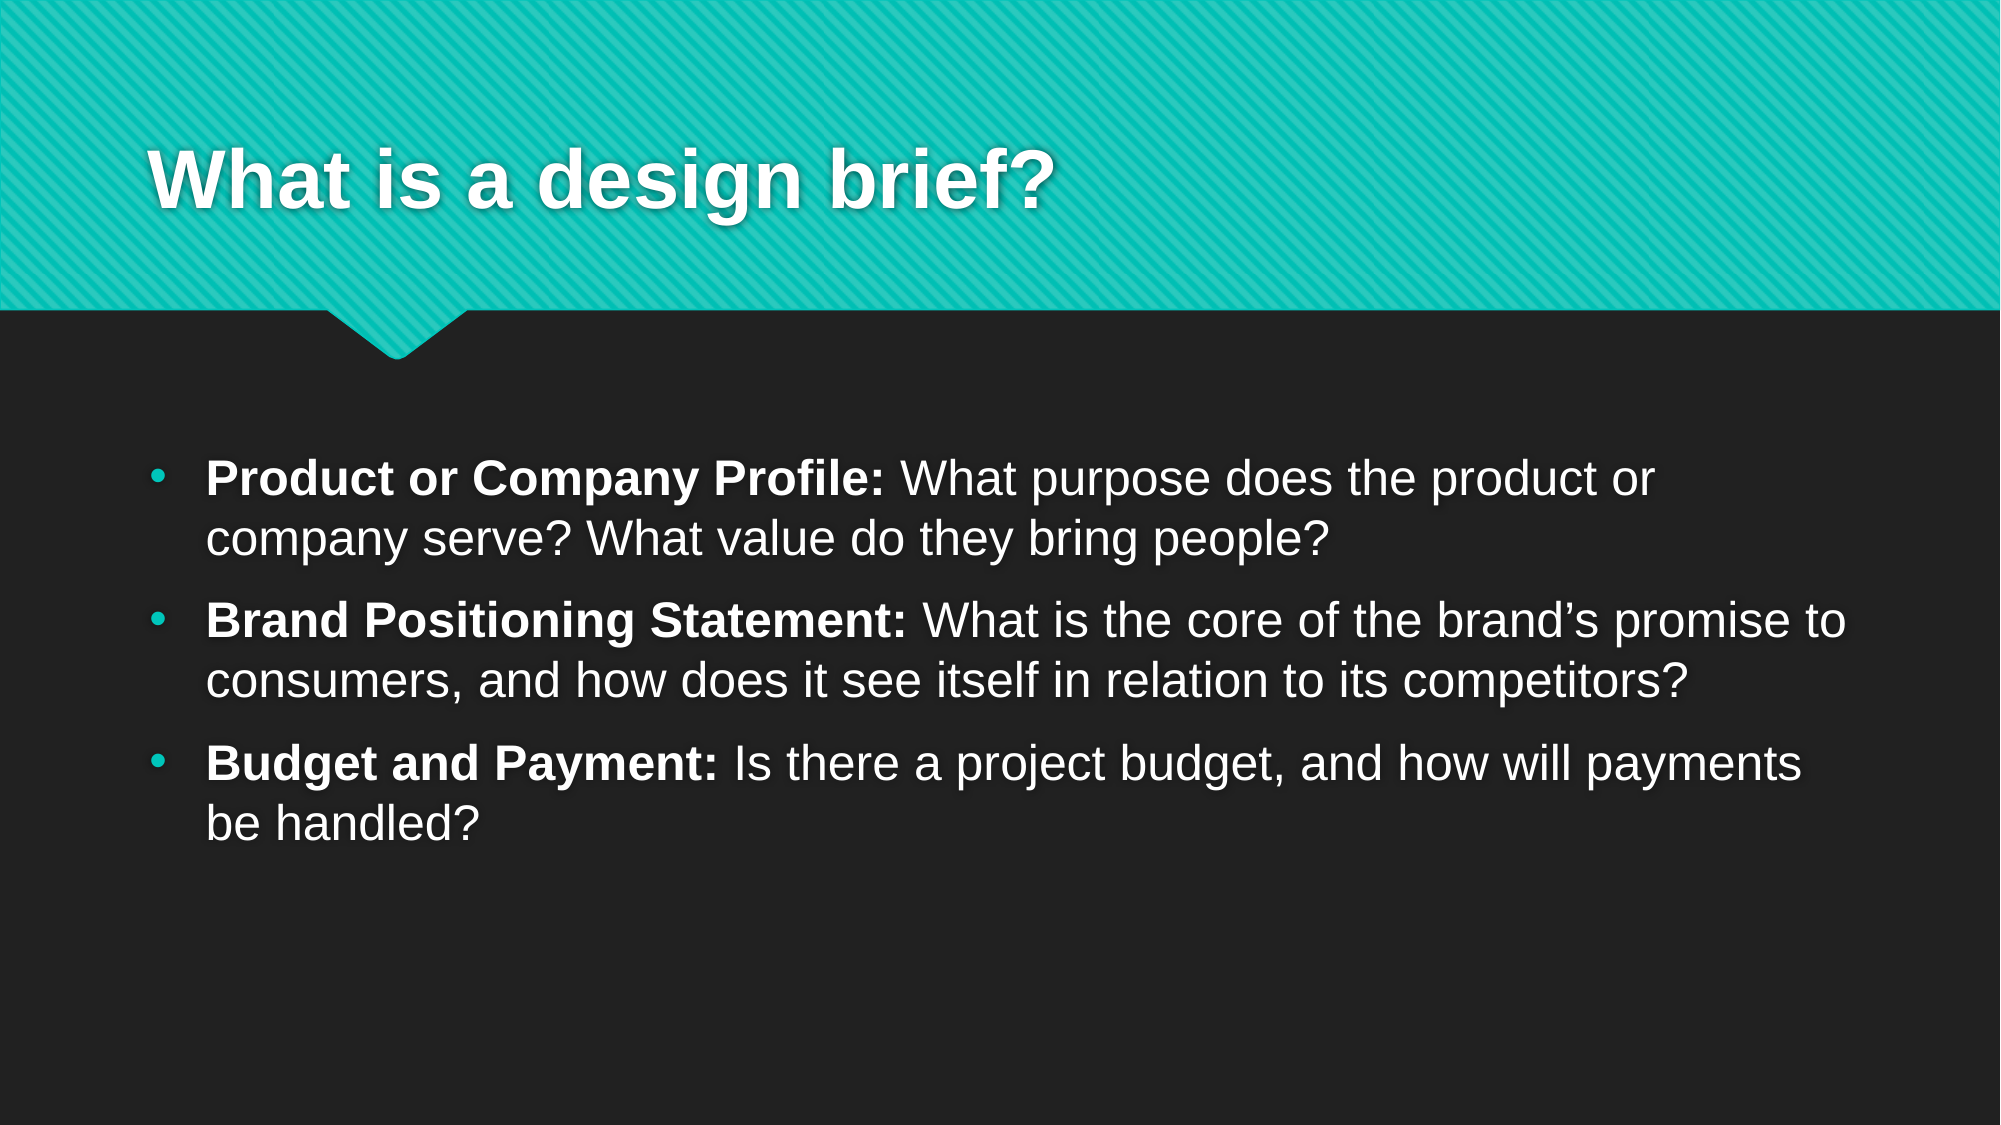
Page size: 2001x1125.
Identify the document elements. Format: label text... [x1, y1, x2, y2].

title What is a design brief? [132, 73, 1868, 233]
list Product or Company Profile: What purpose does the product or company serve? What value do they bring people? Brand Positioning Statement: What is the core of the brand’s promise to consumers, and how does it see itself in relation to its competitors? Budget and Payment: Is there a project budget, and how will payments be handled? [134, 404, 1866, 892]
